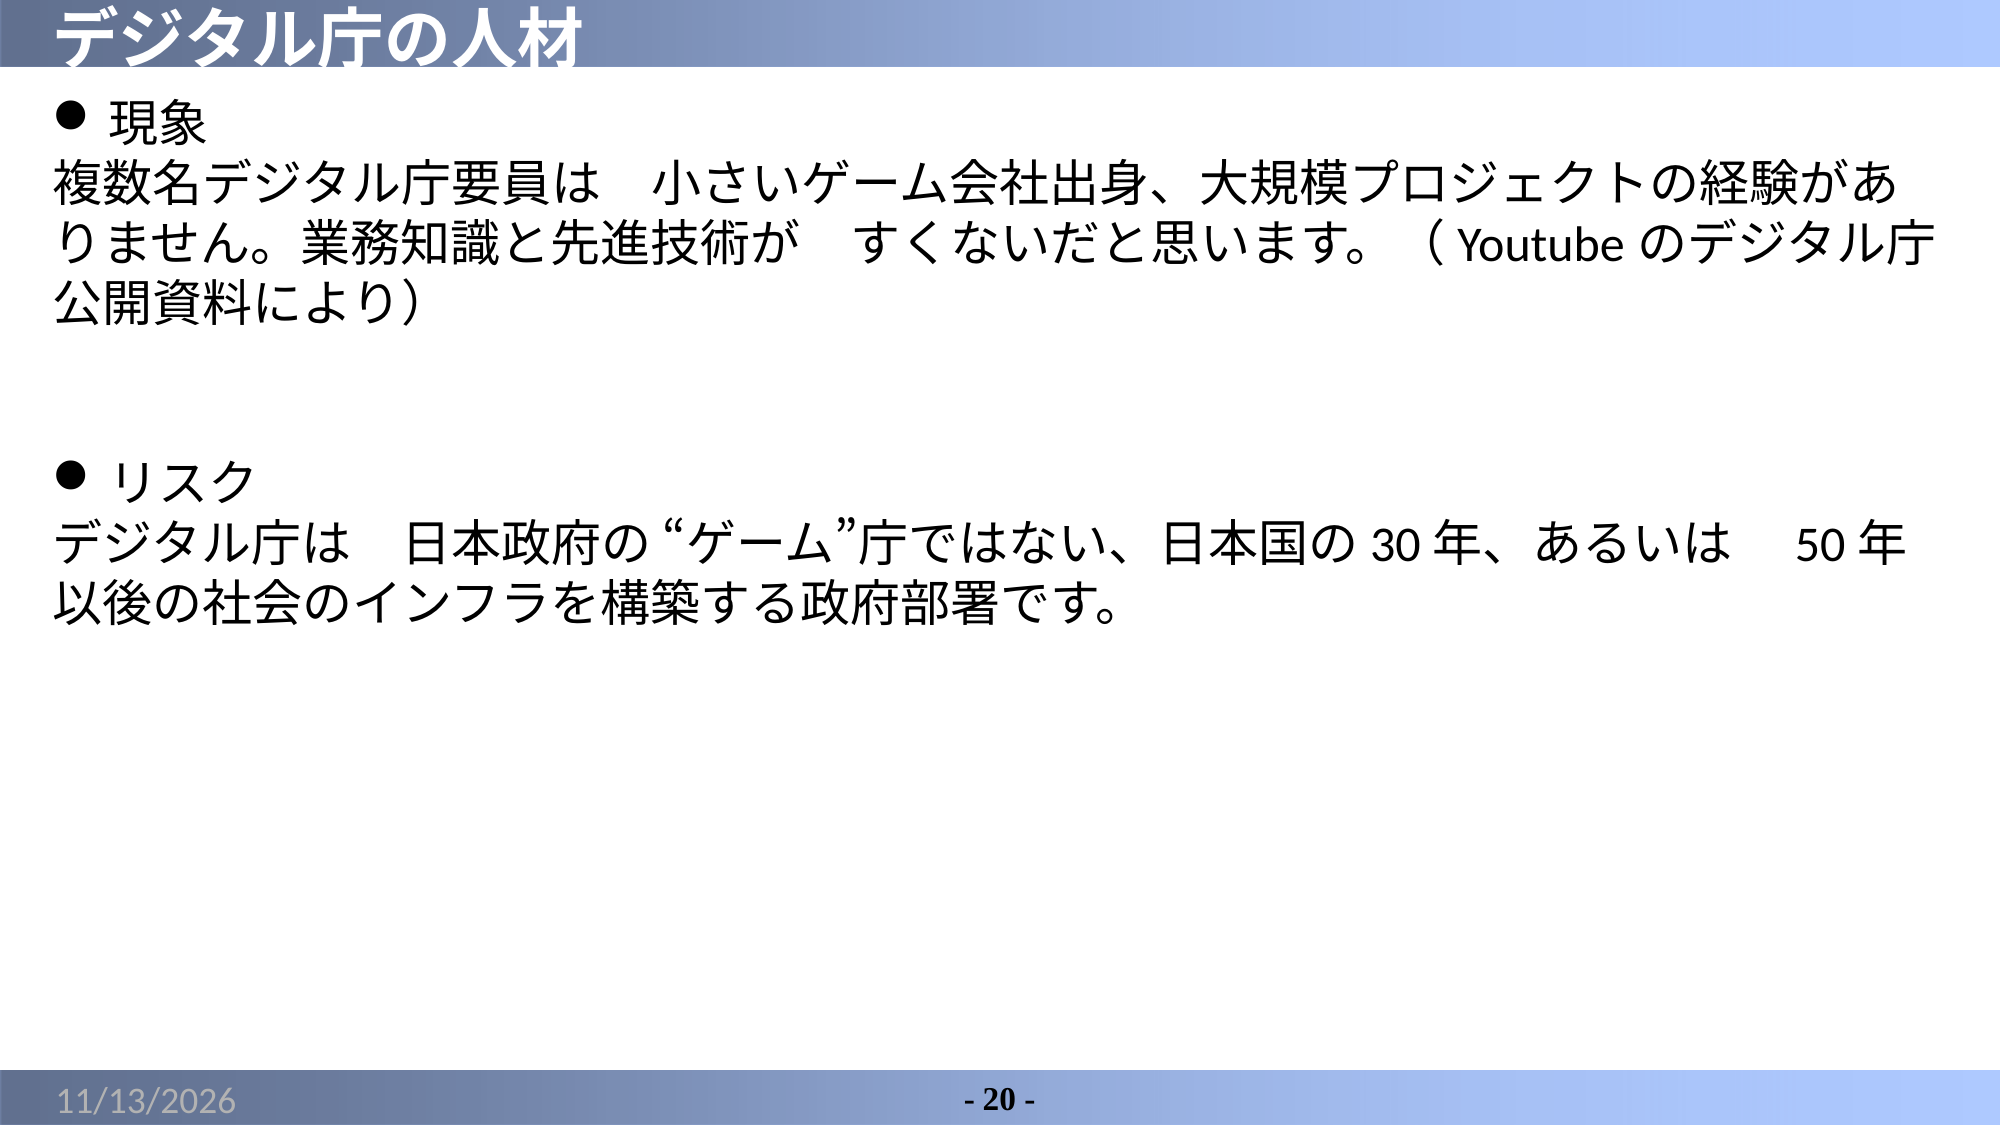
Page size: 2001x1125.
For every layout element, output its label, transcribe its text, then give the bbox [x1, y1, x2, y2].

slide_number - 20 - [934, 1078, 1063, 1117]
title デジタル庁の人材 [52, 0, 1946, 78]
list 現象 複数名デジタル庁要員は 小さいゲーム会社出身、大規模プロジェクトの経験がありません。業務知識と先進技術が すくないだと思います。（Youtubeのデジタル庁公開資料により） リスク デジタル庁は 日本政府の “ゲーム”庁ではない、日本国の30年、あるいは 50年以後の社会のインフラを構築する政府部署です。 [52, 91, 1946, 758]
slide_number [55, 1076, 516, 1122]
